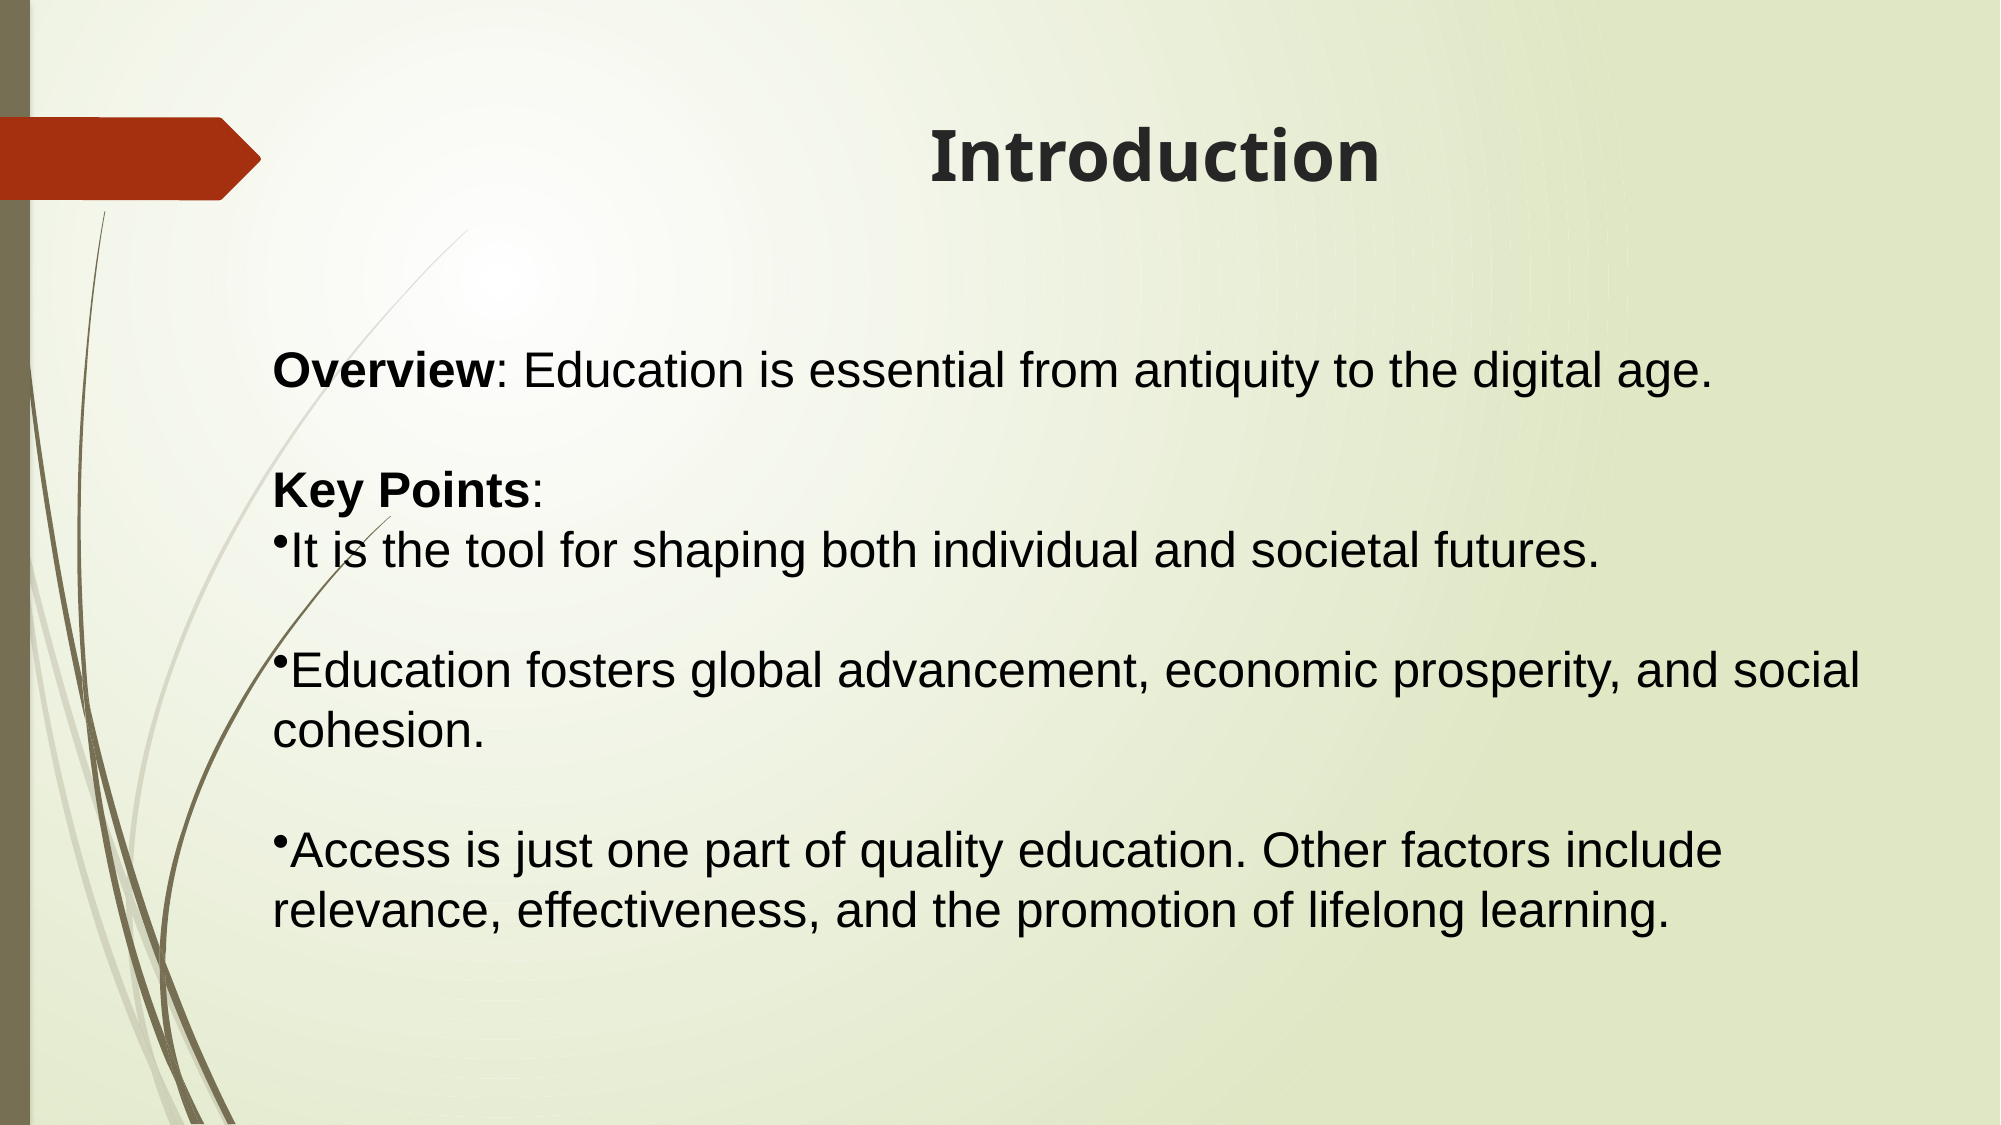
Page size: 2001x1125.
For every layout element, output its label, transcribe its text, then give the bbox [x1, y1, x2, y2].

title Introduction [425, 102, 1888, 204]
list Overview: Education is essential from antiquity to the digital age. Key Points: It is the tool for shaping both individual and societal futures. Education fosters global advancement, economic prosperity, and social cohesion. Access is just one part of quality education. Other factors include relevance, effectiveness, and the promotion of lifelong learning. [257, 329, 1907, 990]
